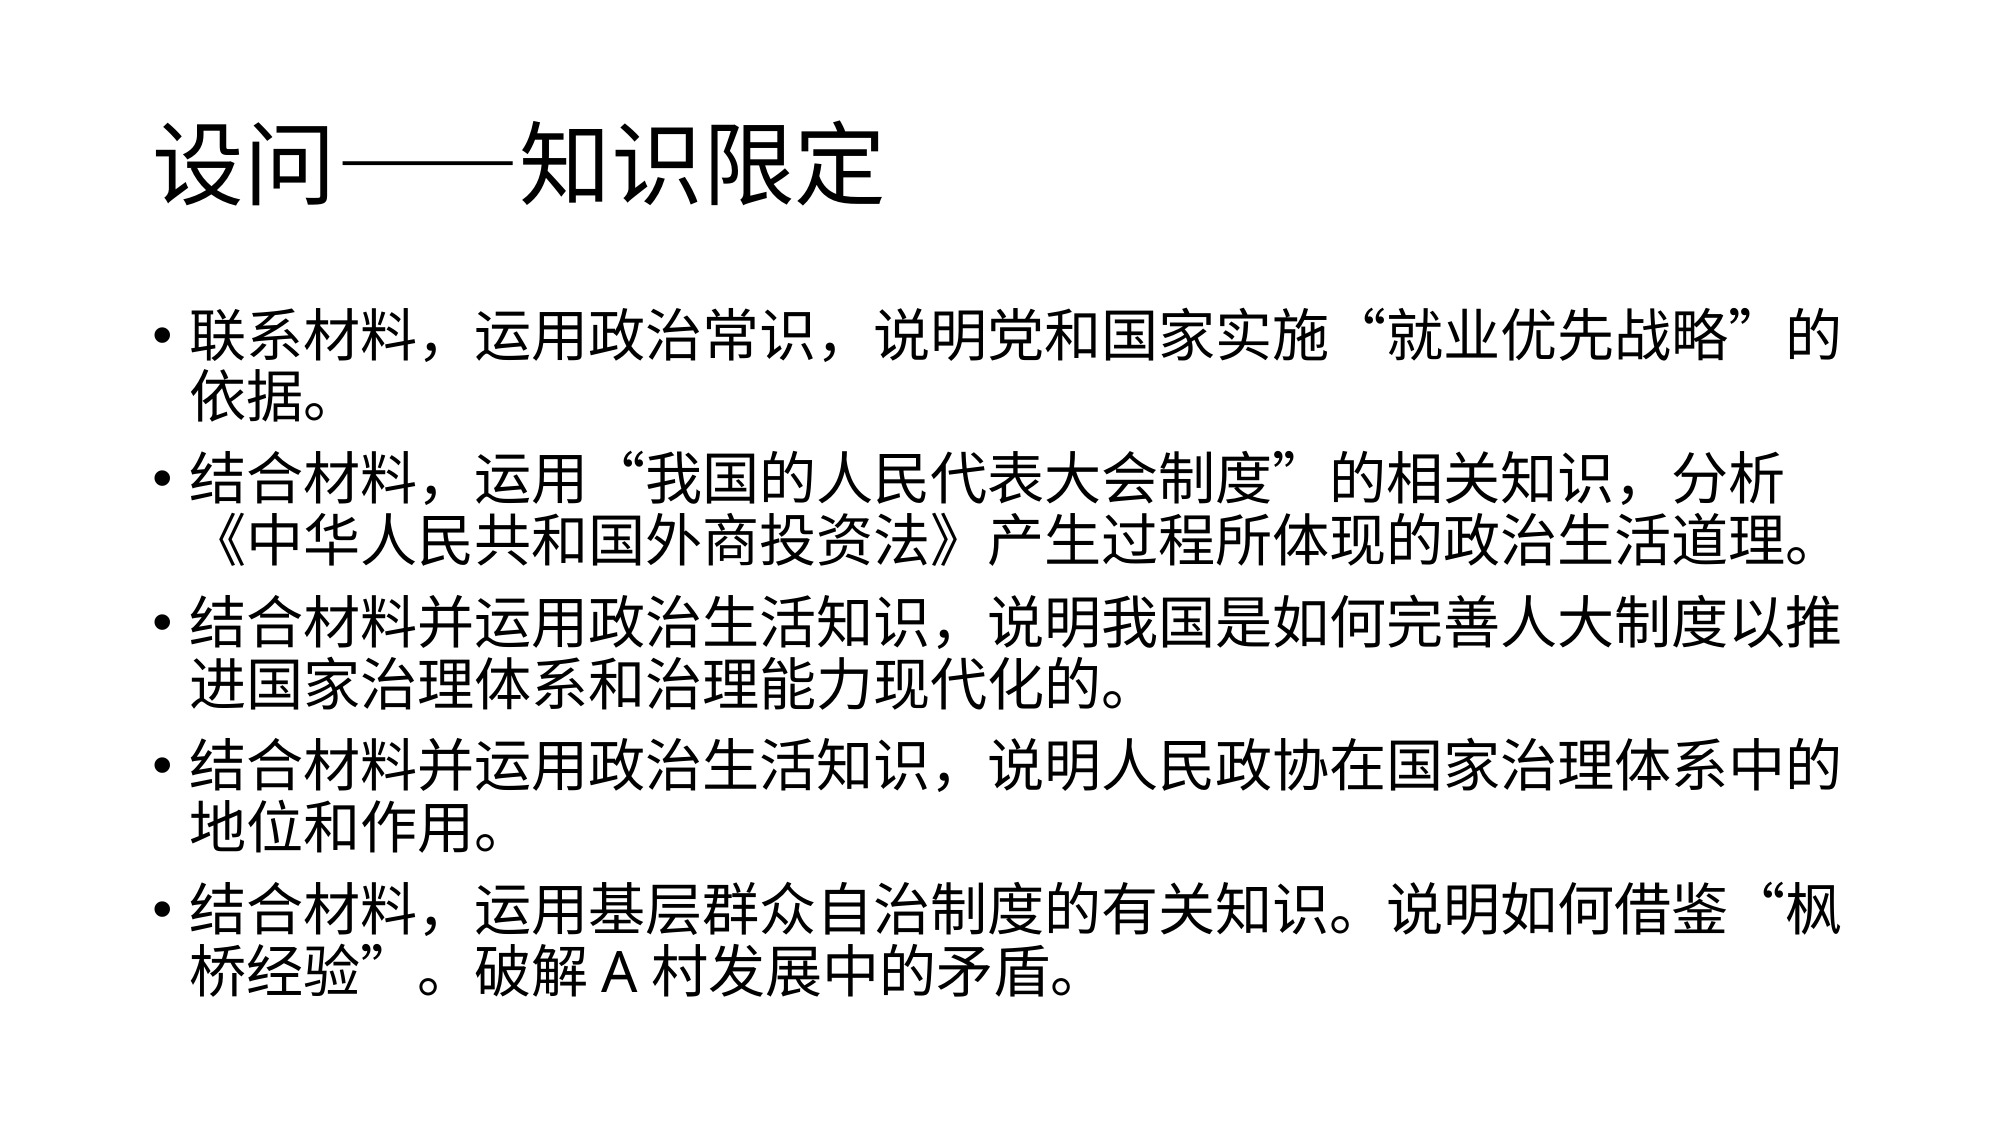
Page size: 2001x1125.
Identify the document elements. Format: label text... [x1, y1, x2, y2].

title 设问——知识限定 [137, 59, 1863, 278]
list 联系材料，运用政治常识，说明党和国家实施“就业优先战略”的依据。 结合材料，运用“我国的人民代表大会制度”的相关知识，分析《中华人民共和国外商投资法》产生过程所体现的政治生活道理。 结合材料并运用政治生活知识，说明我国是如何完善人大制度以推进国家治理体系和治理能力现代化的。 结合材料并运用政治生活知识，说明人民政协在国家治理体系中的地位和作用。 结合材料，运用基层群众自治制度的有关知识。说明如何借鉴“枫桥经验”。破解A村发展中的矛盾。 [137, 299, 1863, 1014]
